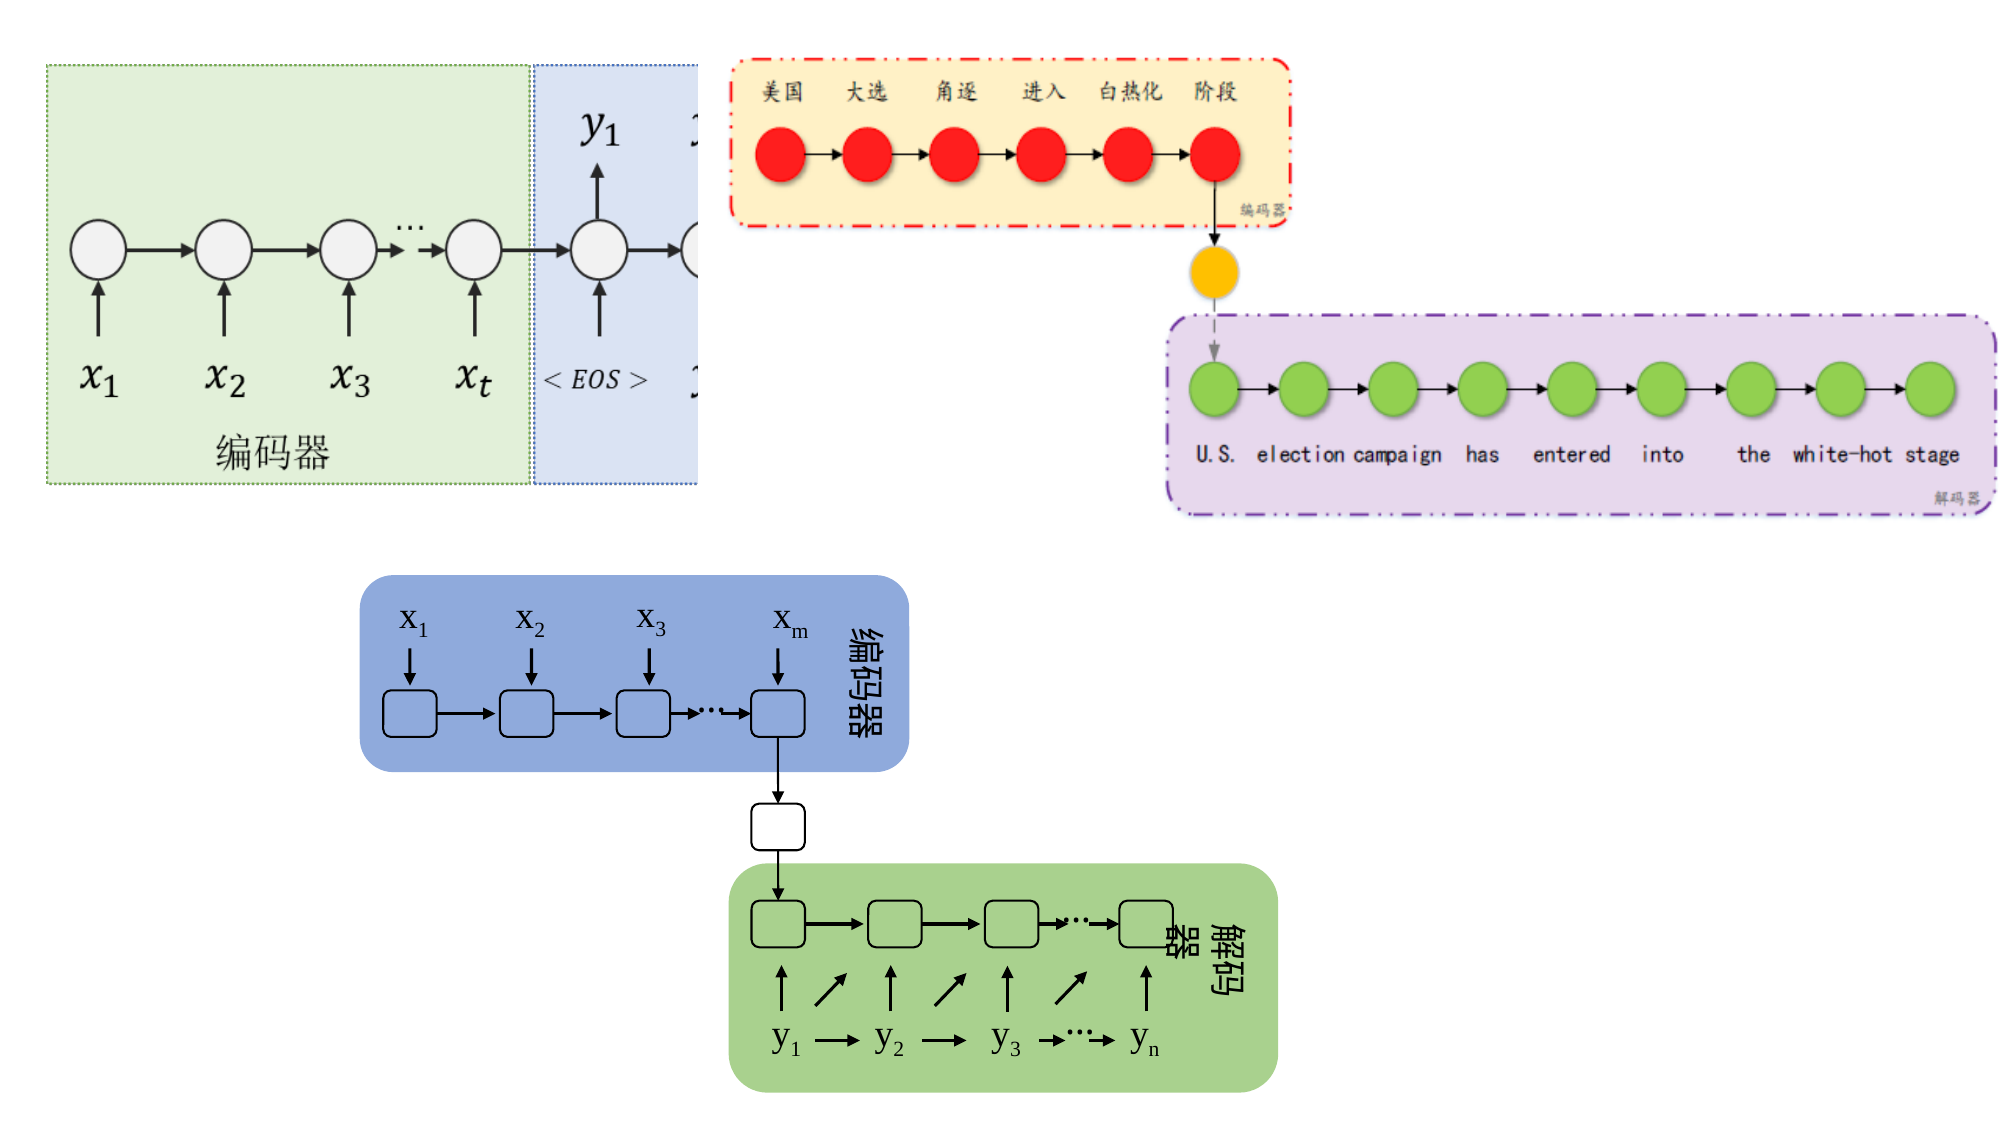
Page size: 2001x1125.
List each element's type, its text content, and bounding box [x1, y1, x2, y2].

text_box … [1065, 1005, 1073, 1050]
text_box x3 [621, 582, 682, 649]
text_box [1118, 899, 1174, 949]
text_box [382, 689, 438, 738]
text_box x1 [384, 583, 444, 650]
text_box [750, 802, 806, 852]
text_box 解码器 [1183, 908, 1260, 1038]
text_box [728, 863, 1279, 1093]
text_box y3 [976, 1001, 1039, 1068]
text_box [750, 689, 806, 738]
text_box [750, 899, 807, 949]
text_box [1055, 971, 1088, 1005]
text_box [615, 689, 672, 738]
text_box xm [758, 583, 824, 650]
text_box y1 [756, 1001, 819, 1068]
text_box … [1061, 925, 1069, 938]
text_box [867, 899, 923, 949]
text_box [934, 972, 967, 1006]
text_box x2 [500, 583, 561, 650]
text_box … [696, 667, 705, 728]
text_box [359, 575, 910, 773]
text_box yn [1115, 1001, 1178, 1068]
picture [46, 30, 2000, 544]
text_box [983, 899, 1040, 949]
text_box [815, 972, 847, 1006]
text_box [498, 689, 555, 738]
text_box y2 [859, 1001, 922, 1068]
text_box 编码器 [821, 612, 897, 742]
text_box … [1061, 877, 1069, 923]
